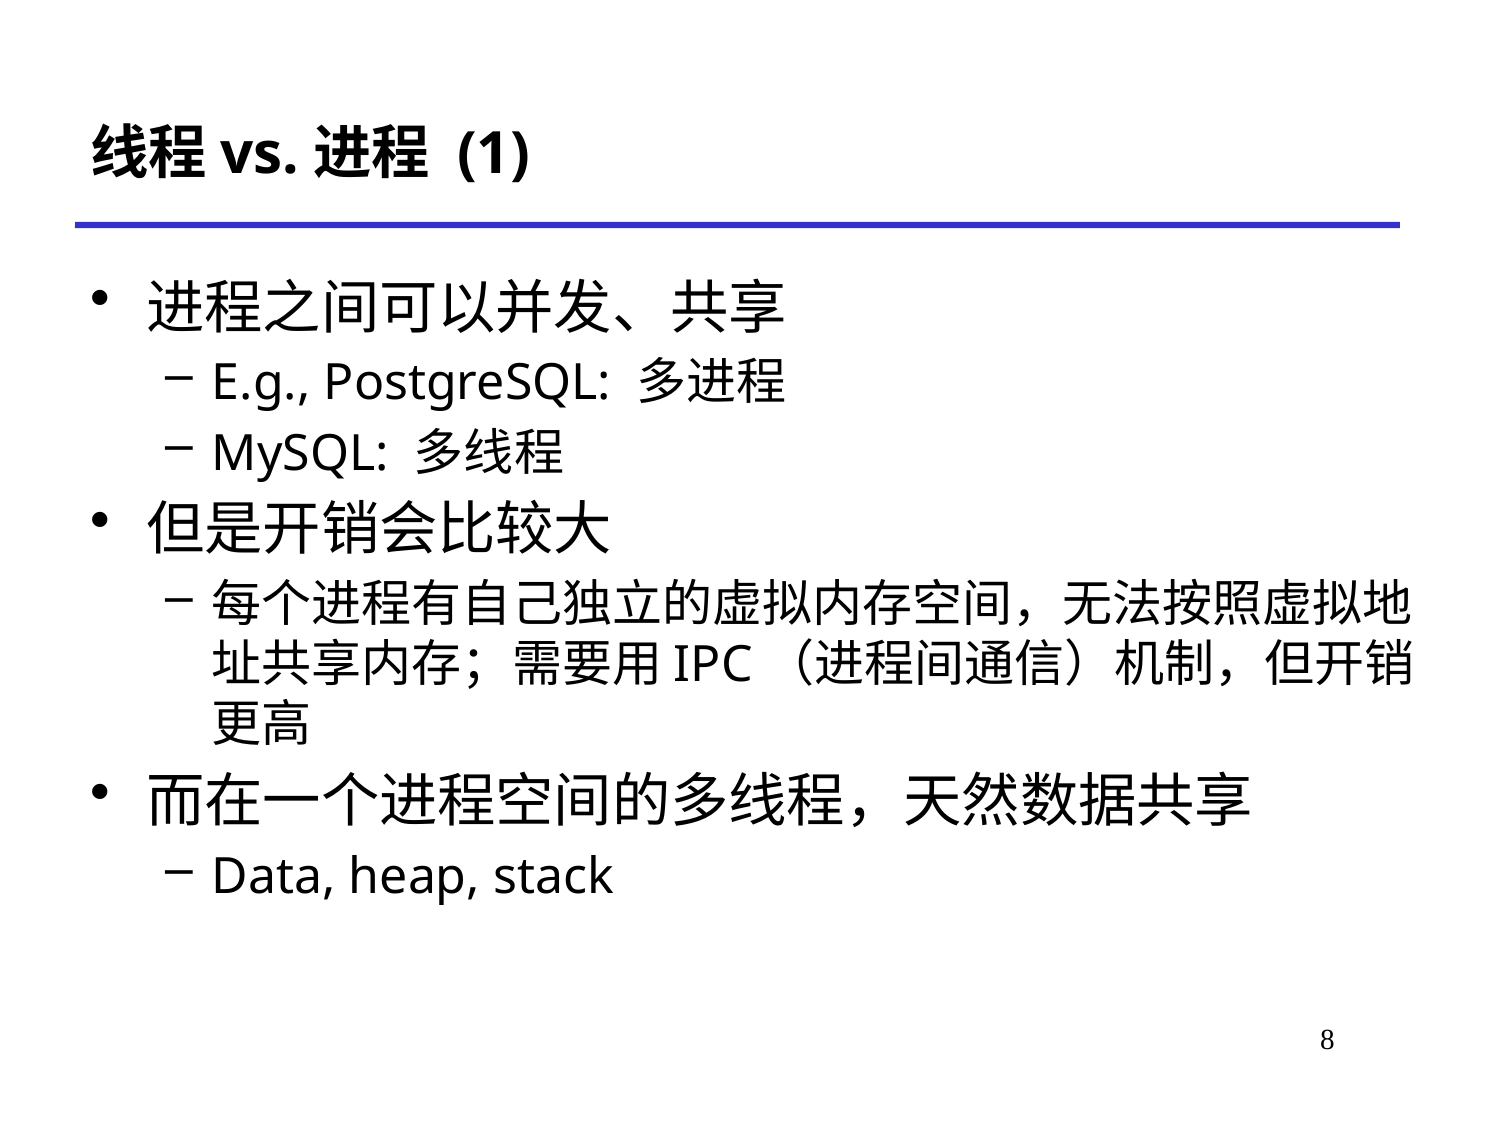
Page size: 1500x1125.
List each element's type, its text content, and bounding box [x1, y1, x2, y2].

title 线程vs.进程 (1) [75, 75, 1400, 225]
list 进程之间可以并发、共享 E.g., PostgreSQL: 多进程 MySQL: 多线程 但是开销会比较大 每个进程有自己独立的虚拟内存空间，无法按照虚拟地址共享内存；需要用IPC（进程间通信）机制，但开销更高 而在一个进程空间的多线程，天然数据共享 Data, heap, stack [75, 262, 1438, 988]
slide_number 7 [1137, 1012, 1351, 1088]
